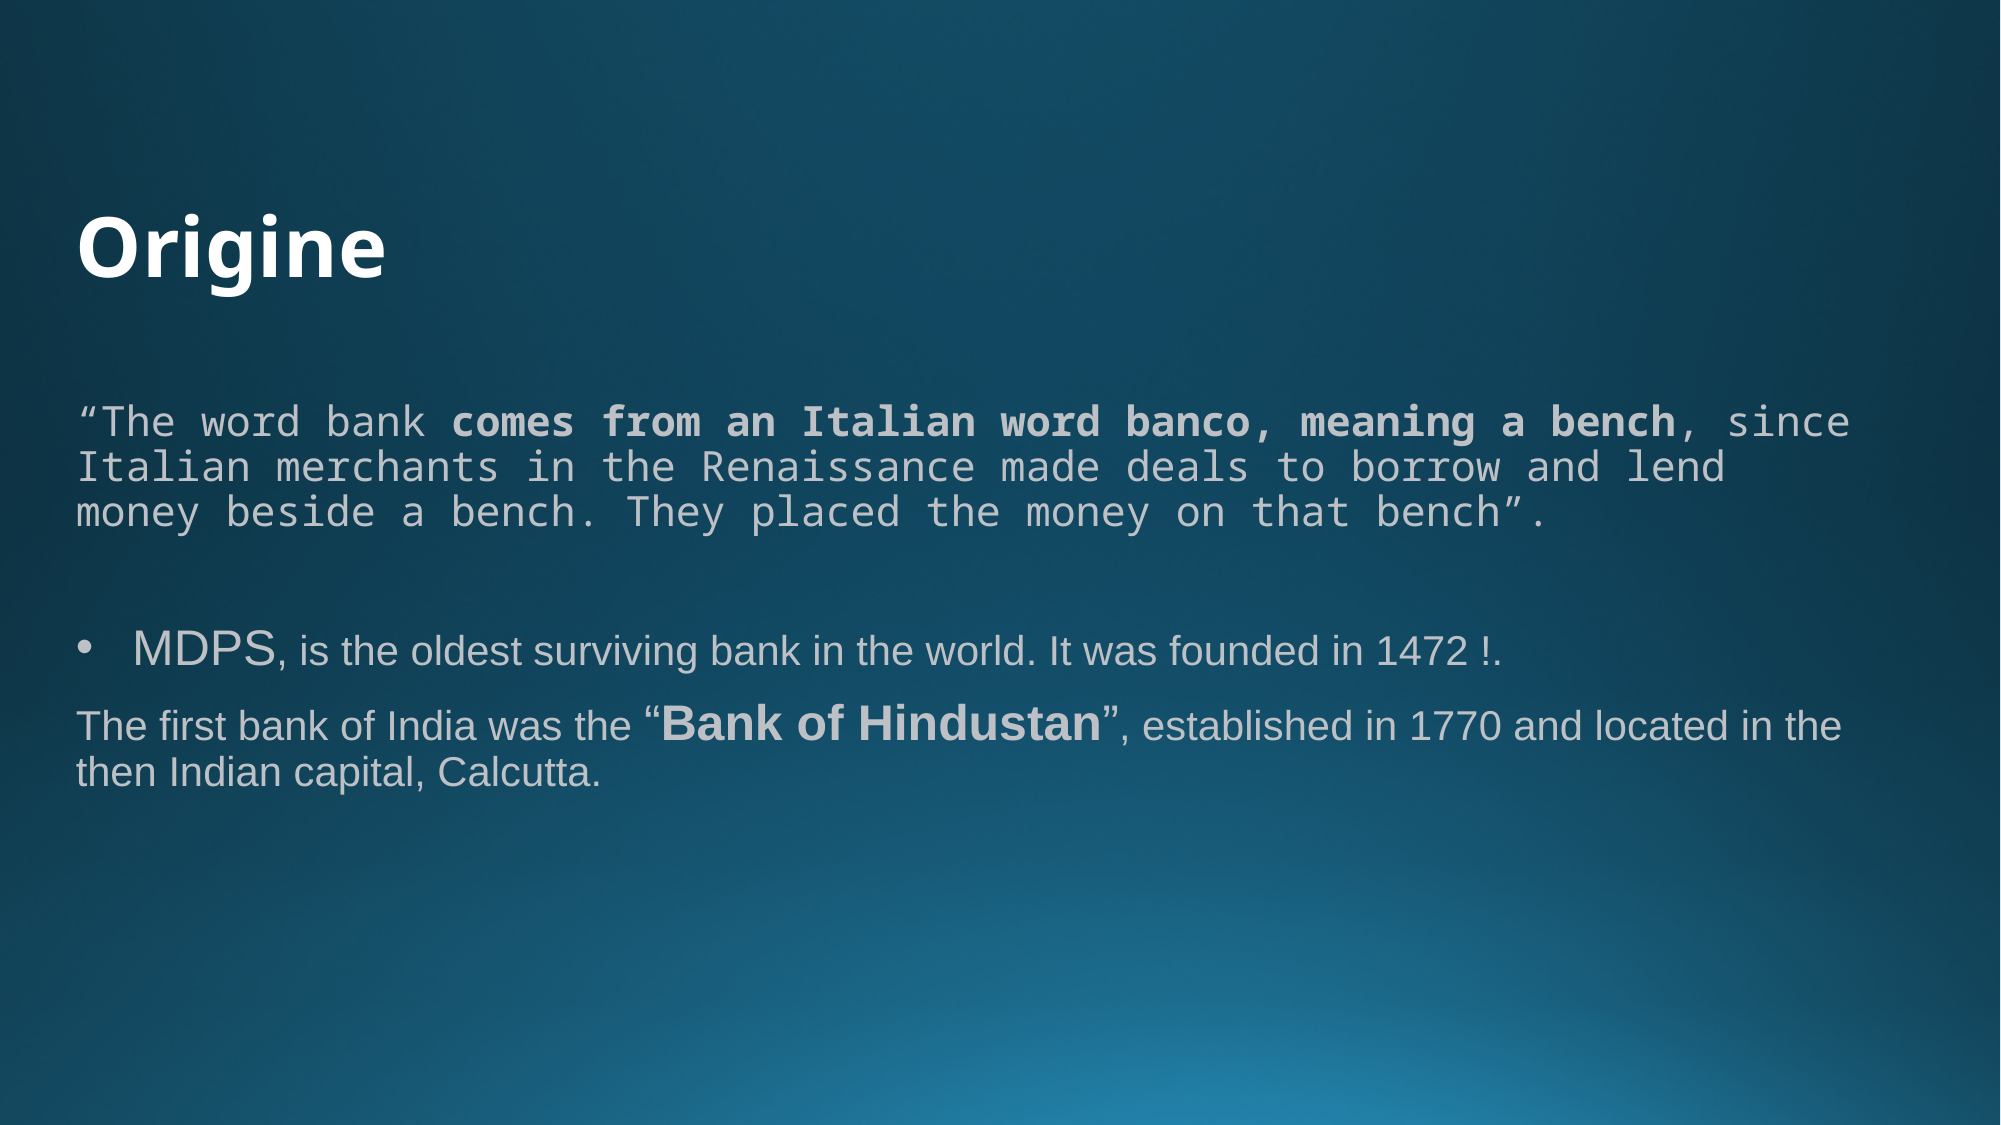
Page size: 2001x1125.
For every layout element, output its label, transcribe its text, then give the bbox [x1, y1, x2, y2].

picture [0, 0, 2001, 1125]
title Origine [60, 127, 1786, 374]
list “The word bank comes from an Italian word banco, meaning a bench, since Italian merchants in the Renaissance made deals to borrow and lend money beside a bench. They placed the money on that bench”. MDPS, is the oldest surviving bank in the world. It was founded in 1472 !. The first bank of India was the “Bank of Hindustan”, established in 1770 and located in the then Indian capital, Calcutta. [60, 585, 1875, 875]
